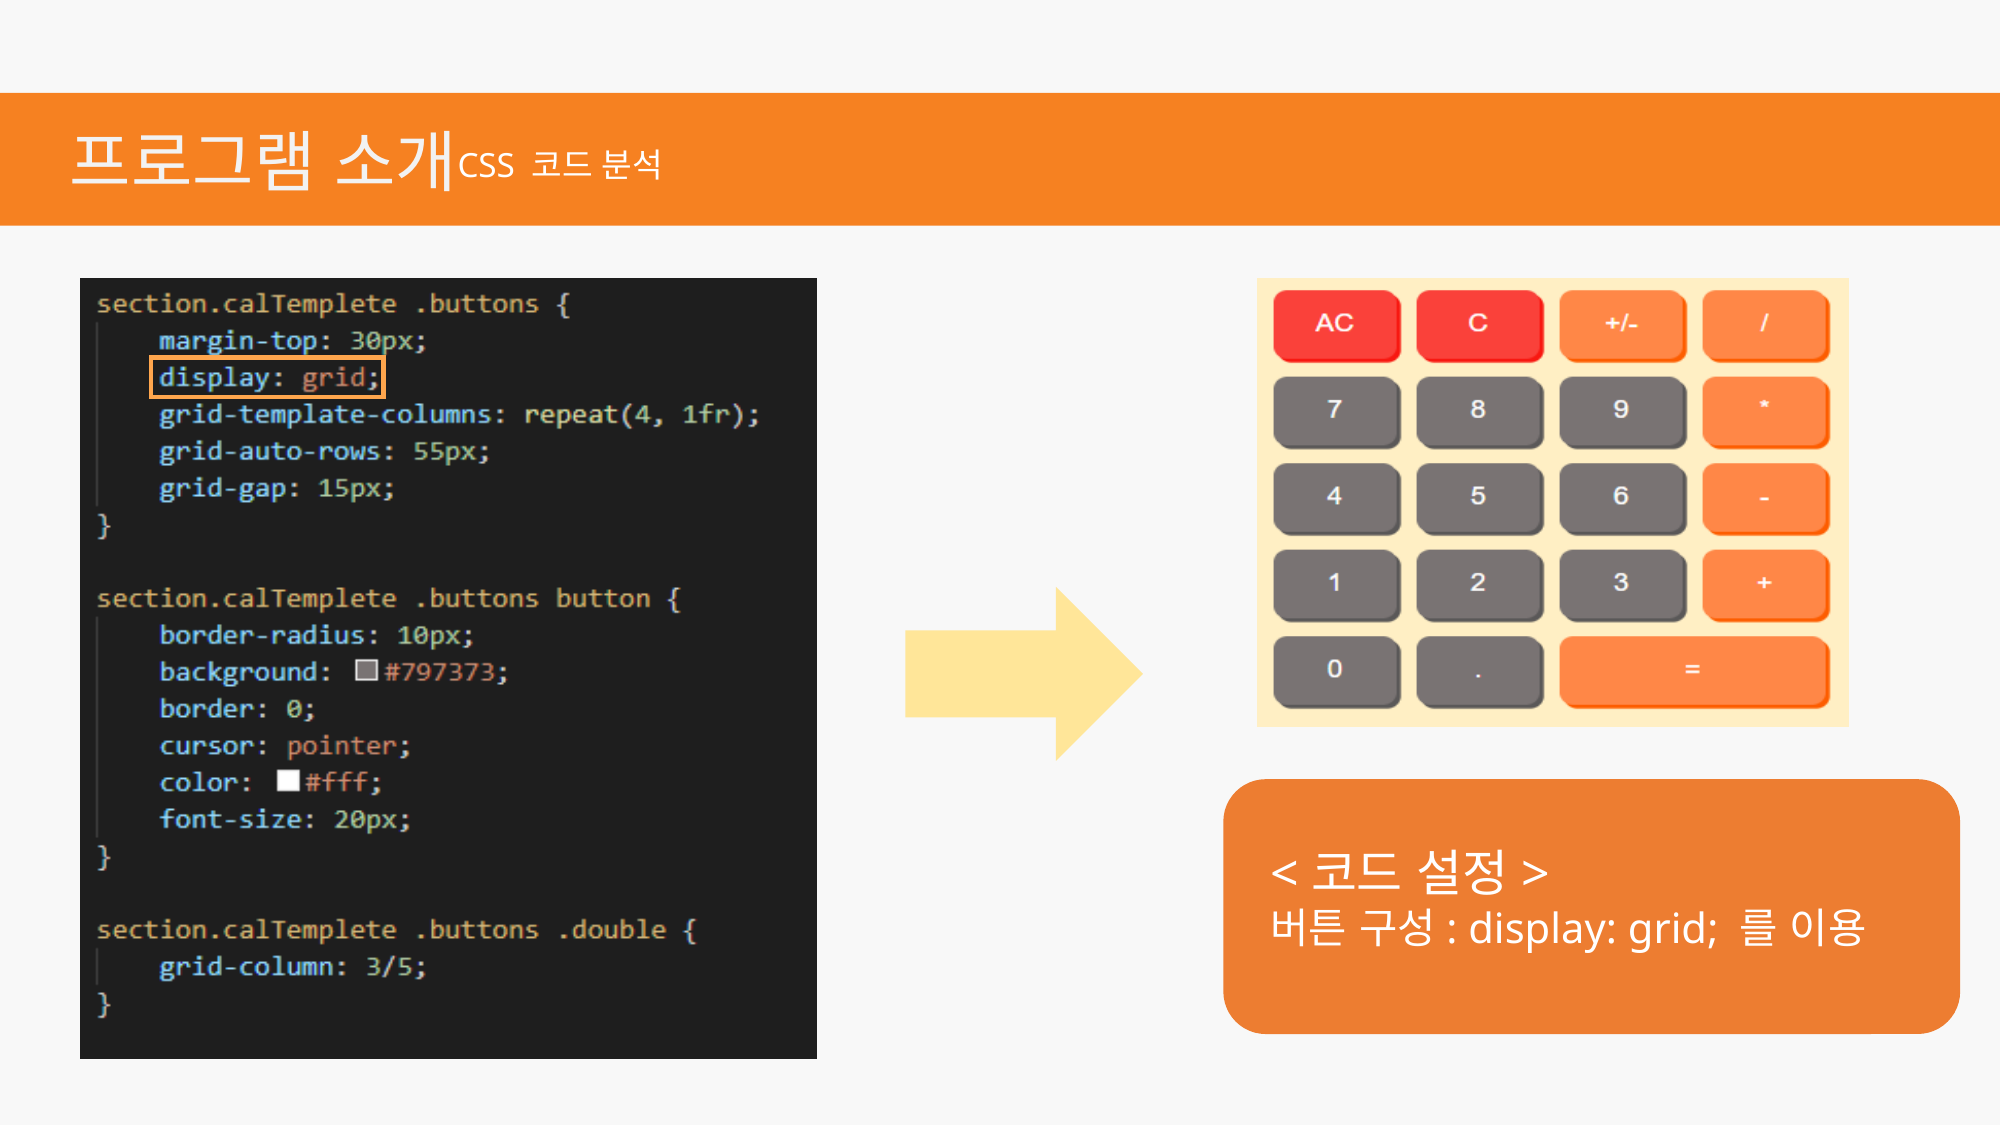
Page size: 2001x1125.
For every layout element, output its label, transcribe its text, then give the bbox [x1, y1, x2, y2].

text_box [0, 92, 2000, 227]
text_box CSS 코드 분석 [442, 137, 832, 192]
text_box [1222, 778, 1962, 1036]
picture [79, 278, 817, 1059]
text_box 프로그램 소개 [55, 111, 894, 207]
text_box <코드 설정> 버튼 구성: display: grid; 를 이용 [1255, 834, 1914, 959]
picture [1256, 278, 1849, 727]
text_box [904, 584, 1145, 764]
